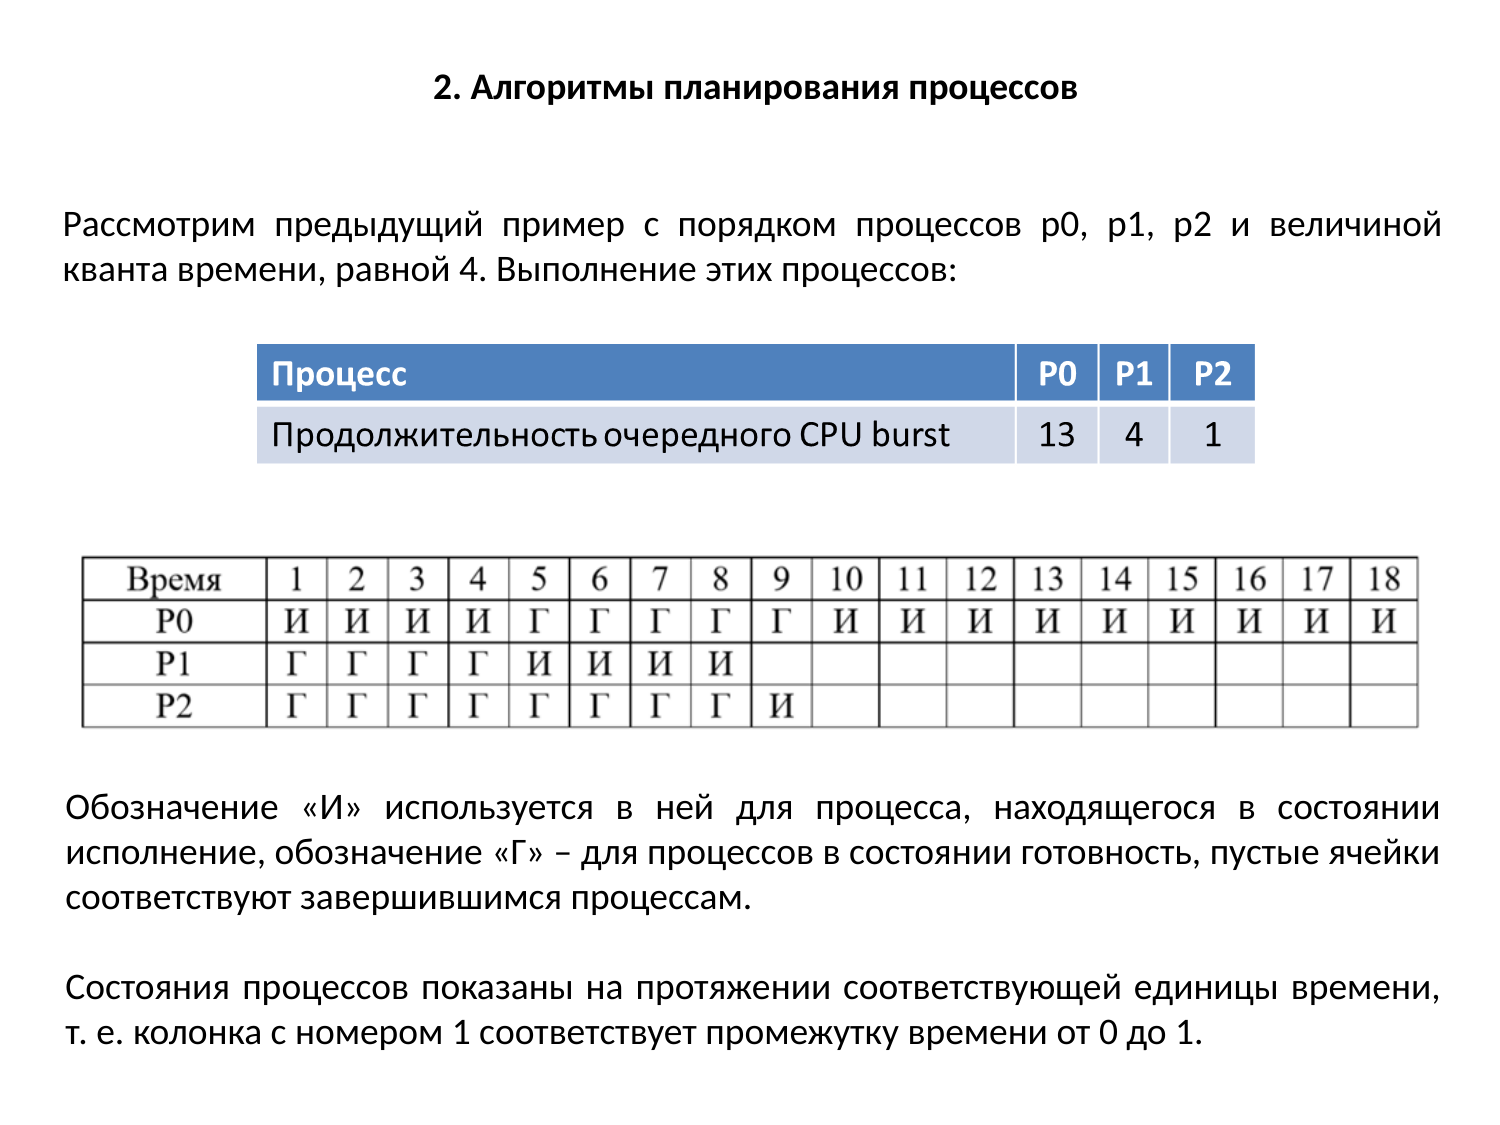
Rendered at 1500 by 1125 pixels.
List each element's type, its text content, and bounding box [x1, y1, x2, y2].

picture [79, 550, 1423, 732]
picture [255, 337, 1257, 480]
text_box Обозначение «И» используется в ней для процесса, находящегося в состоянии исполнение, обозначение «Г» – для процессов в состоянии готовность, пустые ячейки соответствуют завершившимся процессам. Состояния процессов показаны на протяжении соответствующей единицы времени, т. е. колонка с номером 1 соответствует промежутку времени от 0 до 1. [50, 775, 1457, 1060]
text_box Рассмотрим предыдущий пример с порядком процессов p0, p1, p2 и величиной кванта времени, равной 4. Выполнение этих процессов: [48, 191, 1459, 296]
text_box 2. Алгоритмы планирования процессов [53, 54, 1459, 115]
